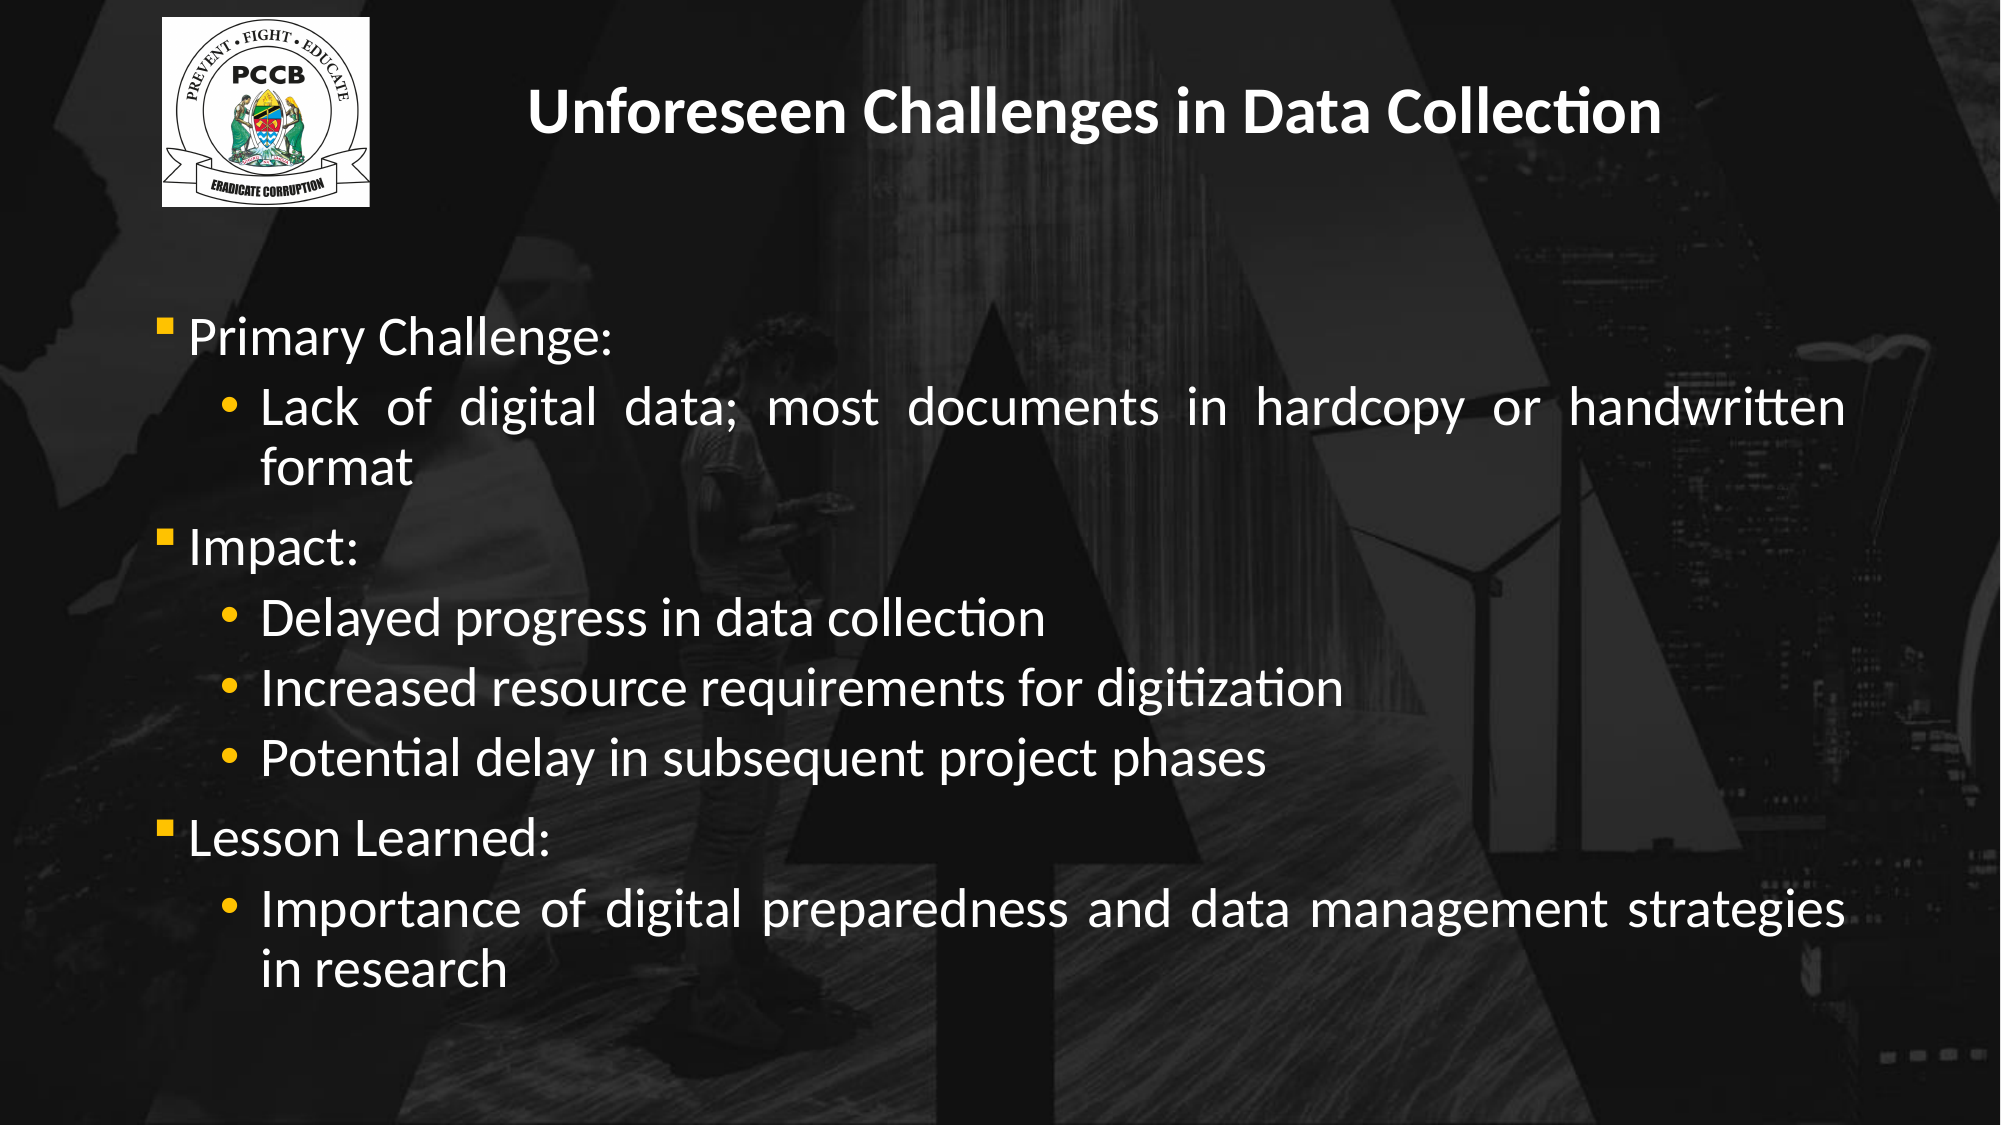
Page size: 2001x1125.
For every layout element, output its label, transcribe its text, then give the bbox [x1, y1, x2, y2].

title Unforeseen Challenges in Data Collection [512, 3, 1838, 221]
picture [0, 0, 2001, 1125]
list Primary Challenge: Lack of digital data; most documents in hardcopy or handwritten format Impact: Delayed progress in data collection Increased resource requirements for digitization Potential delay in subsequent project phases Lesson Learned: Importance of digital preparedness and data management strategies in research [137, 299, 1863, 1014]
